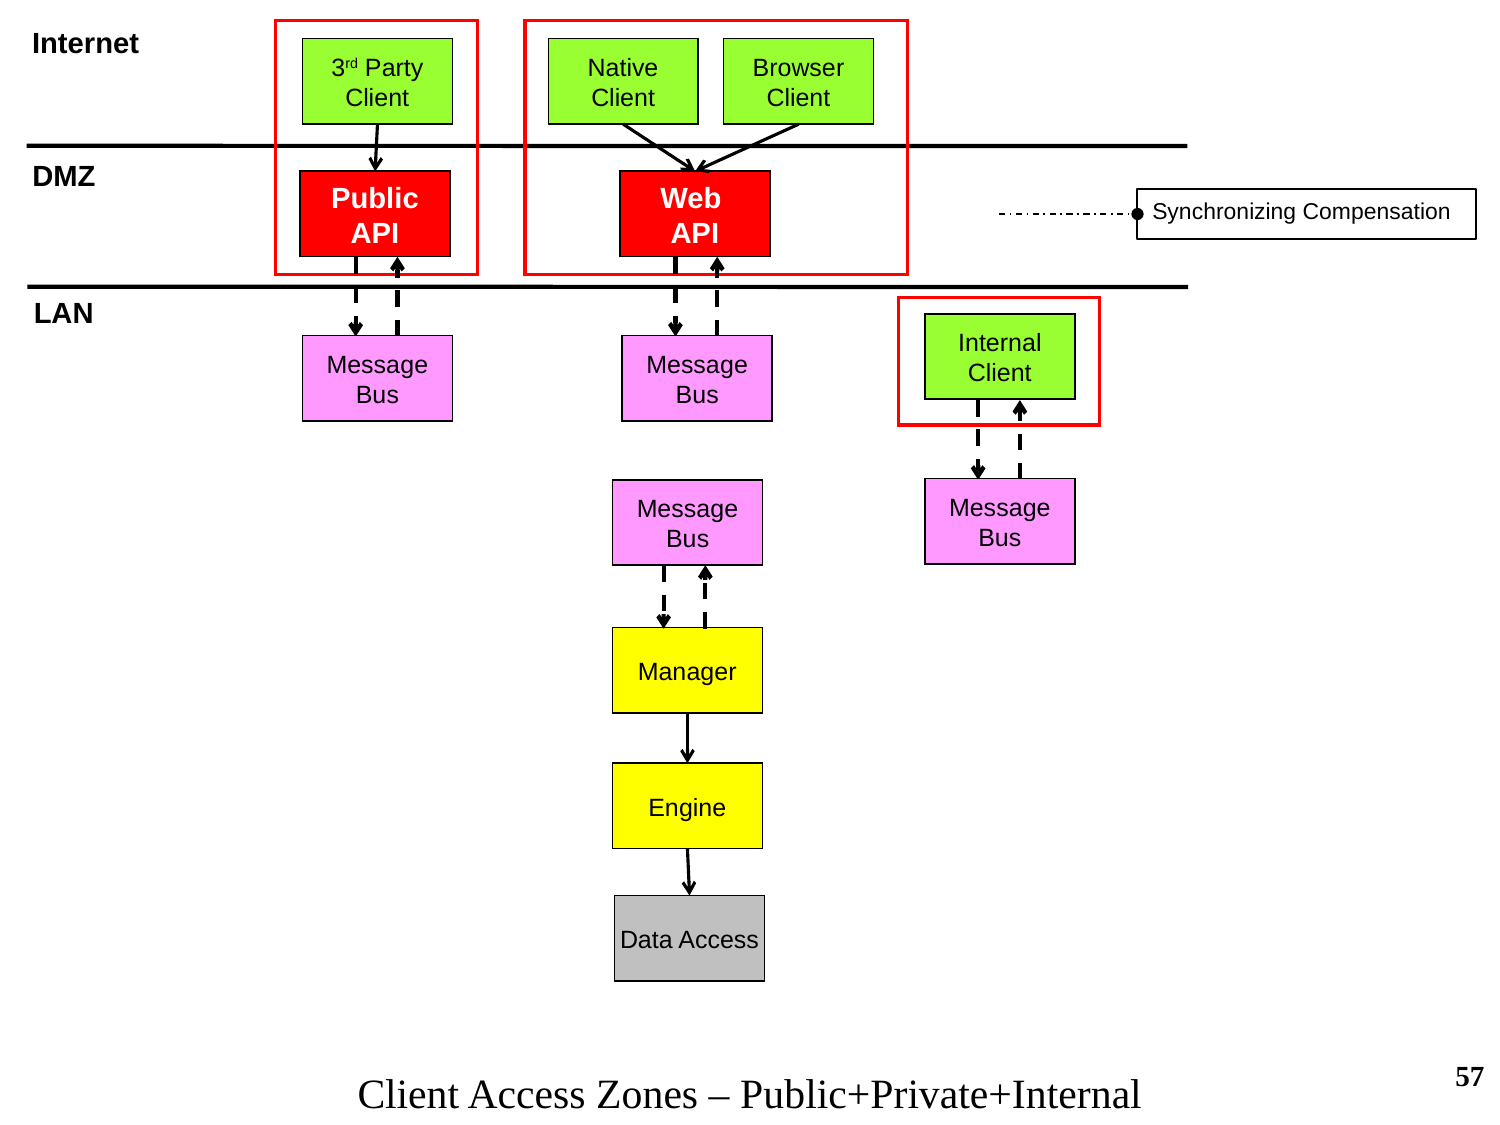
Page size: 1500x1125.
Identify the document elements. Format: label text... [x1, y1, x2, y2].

text_box DMZ [17, 149, 111, 200]
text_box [623, 123, 696, 172]
slide_number 57 [1187, 1049, 1500, 1125]
text_box Manager [612, 627, 763, 713]
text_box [374, 123, 378, 172]
text_box [275, 20, 478, 144]
text_box Internet [17, 16, 155, 67]
text_box LAN [19, 286, 109, 337]
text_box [696, 123, 799, 172]
text_box Client Access Zones – Public+Private+Internal [342, 1059, 1158, 1125]
text_box Message Bus [924, 478, 1075, 565]
text_box Message Bus [612, 479, 763, 566]
text_box Message Bus [302, 335, 453, 421]
text_box Engine [612, 763, 763, 849]
text_box [525, 156, 908, 275]
text_box Message Bus [622, 335, 773, 421]
text_box [275, 156, 478, 275]
text_box [898, 297, 1100, 425]
text_box Synchronizing Compensation [1135, 187, 1478, 241]
text_box Data Access [614, 895, 765, 981]
text_box [525, 20, 908, 144]
